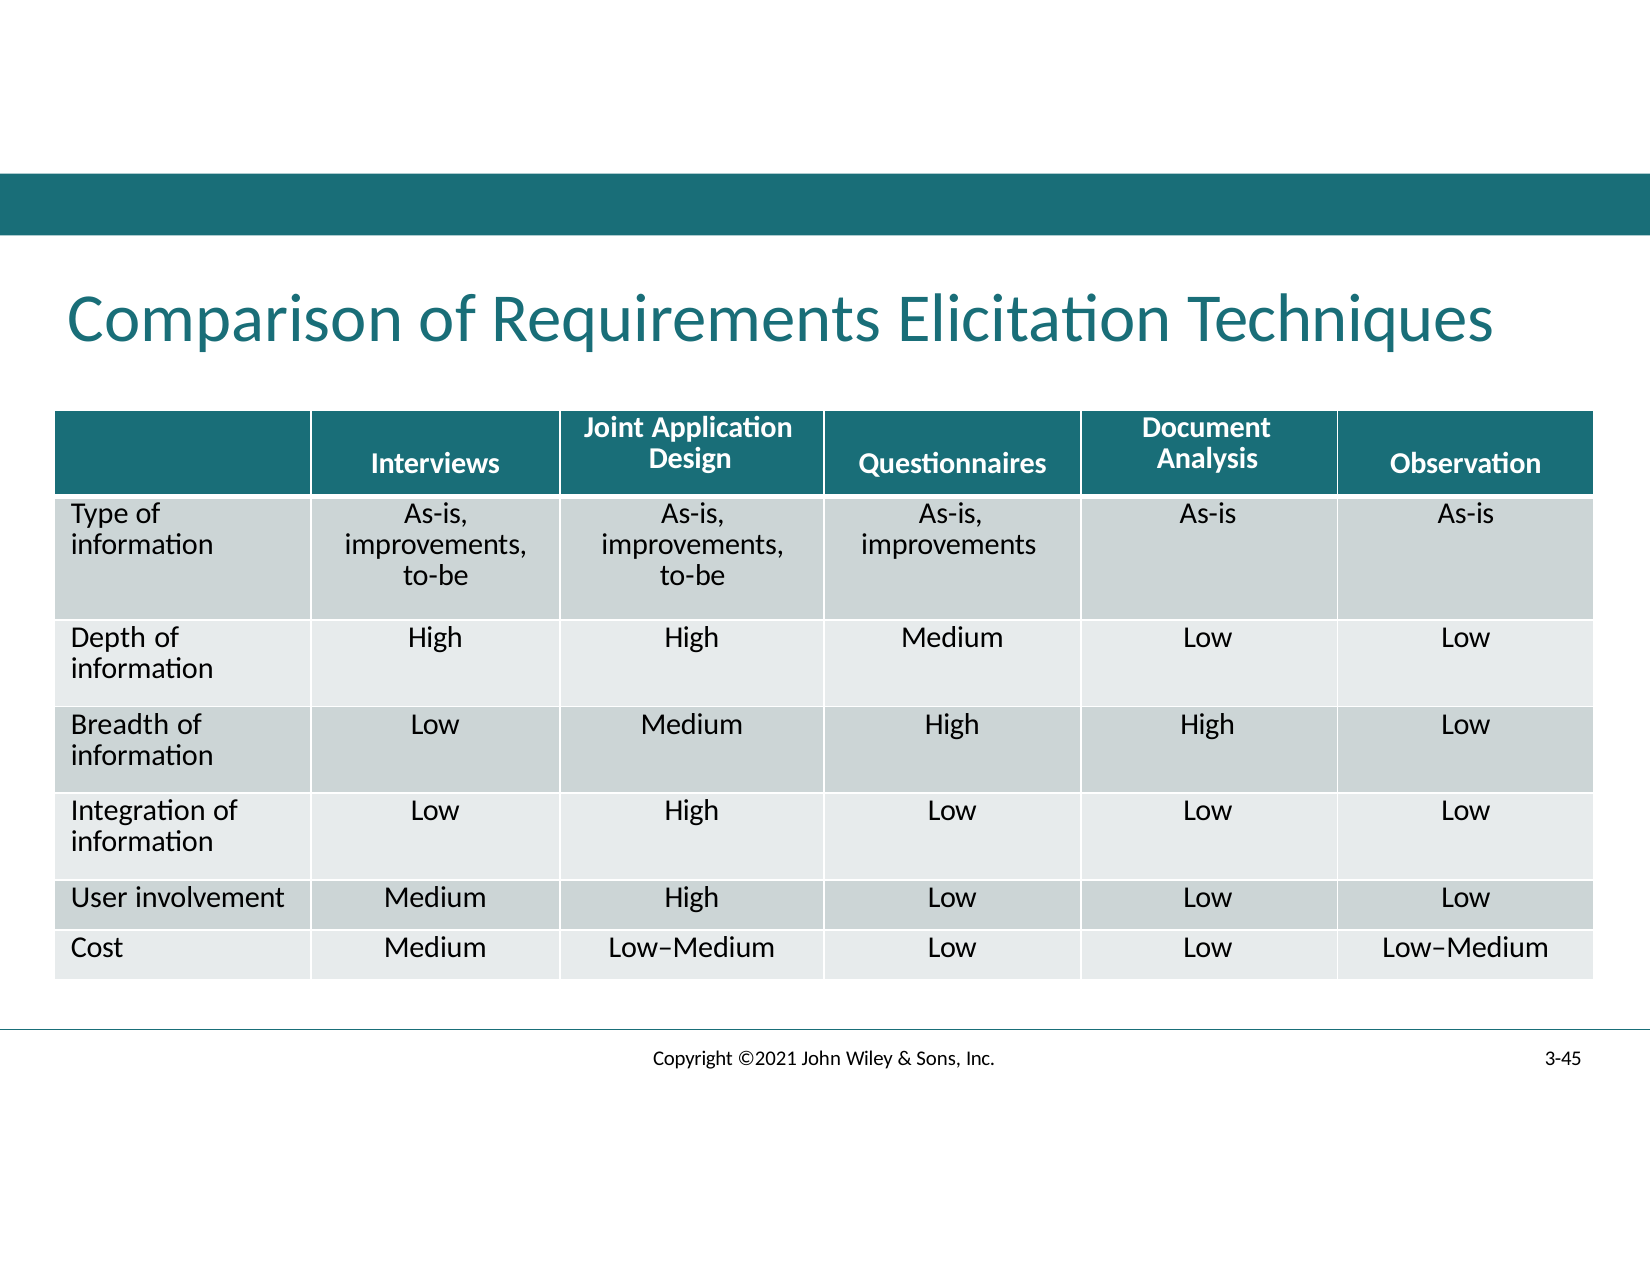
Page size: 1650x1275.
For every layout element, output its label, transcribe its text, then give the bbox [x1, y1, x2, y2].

table_cell Low–Medium [561, 931, 823, 979]
table_cell High [561, 621, 823, 706]
table_header Interviews [312, 411, 559, 494]
table_cell As-is [1338, 499, 1593, 619]
table_cell Low [825, 931, 1080, 979]
table_cell As-is [1082, 499, 1337, 619]
table_cell Cost [55, 931, 310, 979]
table_cell Low [825, 881, 1080, 929]
table_cell Low [1338, 707, 1593, 792]
table_cell Low [1338, 794, 1593, 879]
text_box Copyright ©2021 John Wiley & Sons, Inc. [651, 1047, 999, 1070]
table_cell High [561, 794, 823, 879]
slide_number 3-45 [1542, 1047, 1591, 1275]
table_cell Low [1082, 931, 1337, 979]
title Comparison of Requirements Elicitation Techniques [65, 270, 1502, 409]
table_cell Breadth of information [55, 707, 310, 792]
table_cell As-is, improvements [825, 499, 1080, 619]
table_cell Low [825, 794, 1080, 879]
table_cell Low [1082, 794, 1337, 879]
table_cell Type of information [55, 499, 310, 619]
table_header Observation [1338, 411, 1593, 494]
table_cell High [1082, 707, 1337, 792]
table_cell Medium [312, 931, 559, 979]
table_cell Low [1082, 621, 1337, 706]
table_cell High [312, 621, 559, 706]
table_cell User involvement [55, 881, 310, 929]
table_cell High [825, 707, 1080, 792]
table_header Document Analysis [1082, 411, 1337, 494]
table_cell Depth of information [55, 621, 310, 706]
table_cell As-is, improvements, to-be [312, 499, 559, 619]
table_cell Medium [825, 621, 1080, 706]
table_cell Medium [312, 881, 559, 929]
table_cell High [561, 881, 823, 929]
table_header Joint Application Design [561, 411, 823, 494]
table_cell Low–Medium [1338, 931, 1593, 979]
table_cell Integration of information [55, 794, 310, 879]
table_cell Low [1082, 881, 1337, 929]
table_cell As-is, improvements, to-be [561, 499, 823, 619]
table_cell Low [1338, 621, 1593, 706]
table_cell Medium [561, 707, 823, 792]
table_header Questionnaires [825, 411, 1080, 494]
table_header [55, 411, 310, 494]
table_cell Low [312, 707, 559, 792]
table_cell Low [312, 794, 559, 879]
table_cell Low [1338, 881, 1593, 929]
